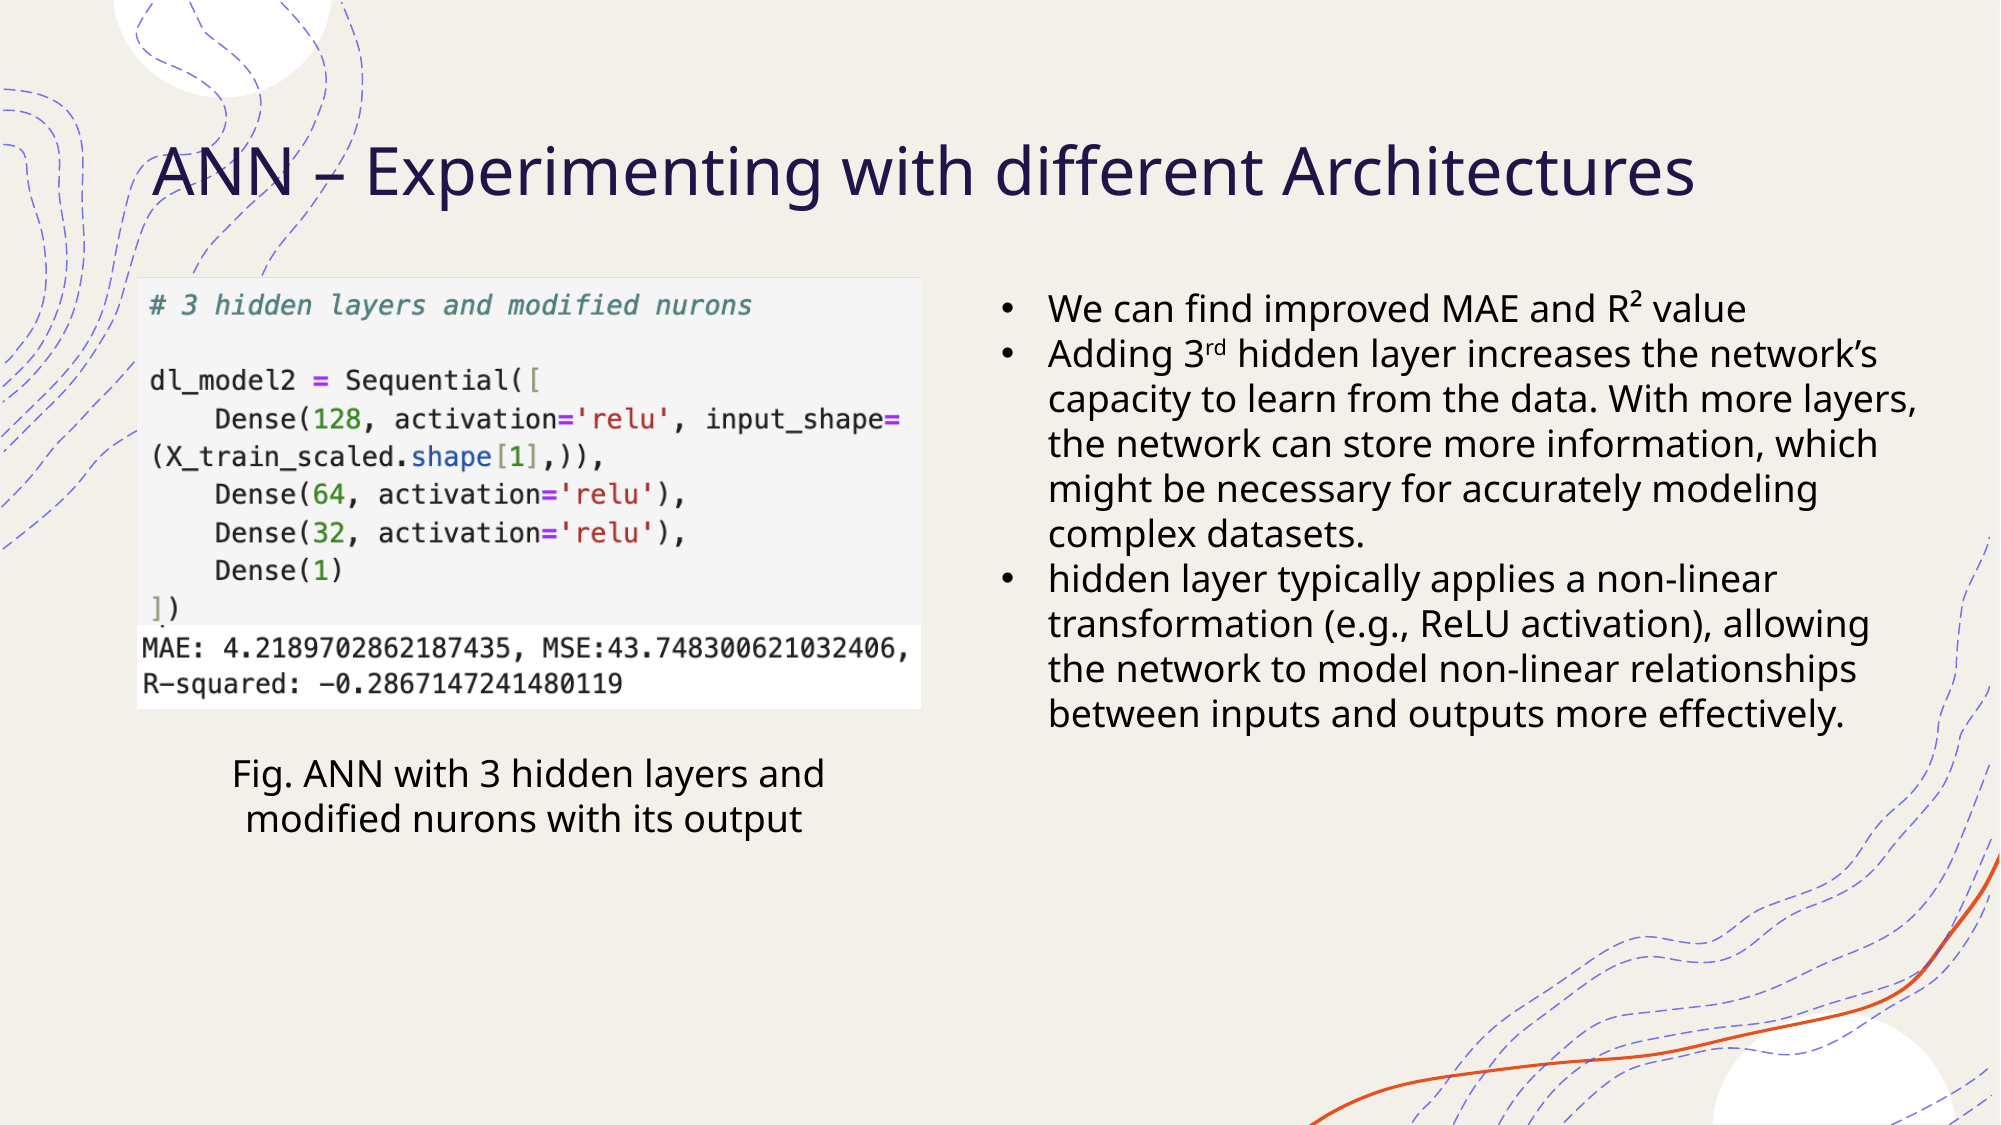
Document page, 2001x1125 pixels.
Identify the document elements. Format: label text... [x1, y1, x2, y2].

text_box We can find improved MAE and R² value Adding 3rd hidden layer increases the network’s capacity to learn from the data. With more layers, the network can store more information, which might be necessary for accurately modeling complex datasets. hidden layer typically applies a non-linear transformation (e.g., ReLU activation), allowing the network to model non-linear relationships between inputs and outputs more effectively. [986, 277, 1941, 742]
picture [137, 625, 921, 709]
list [137, 277, 921, 625]
text_box Fig. ANN with 3 hidden layers and modified nurons with its output [137, 743, 921, 848]
title ANN – Experimenting with different Architectures [137, 59, 1863, 278]
